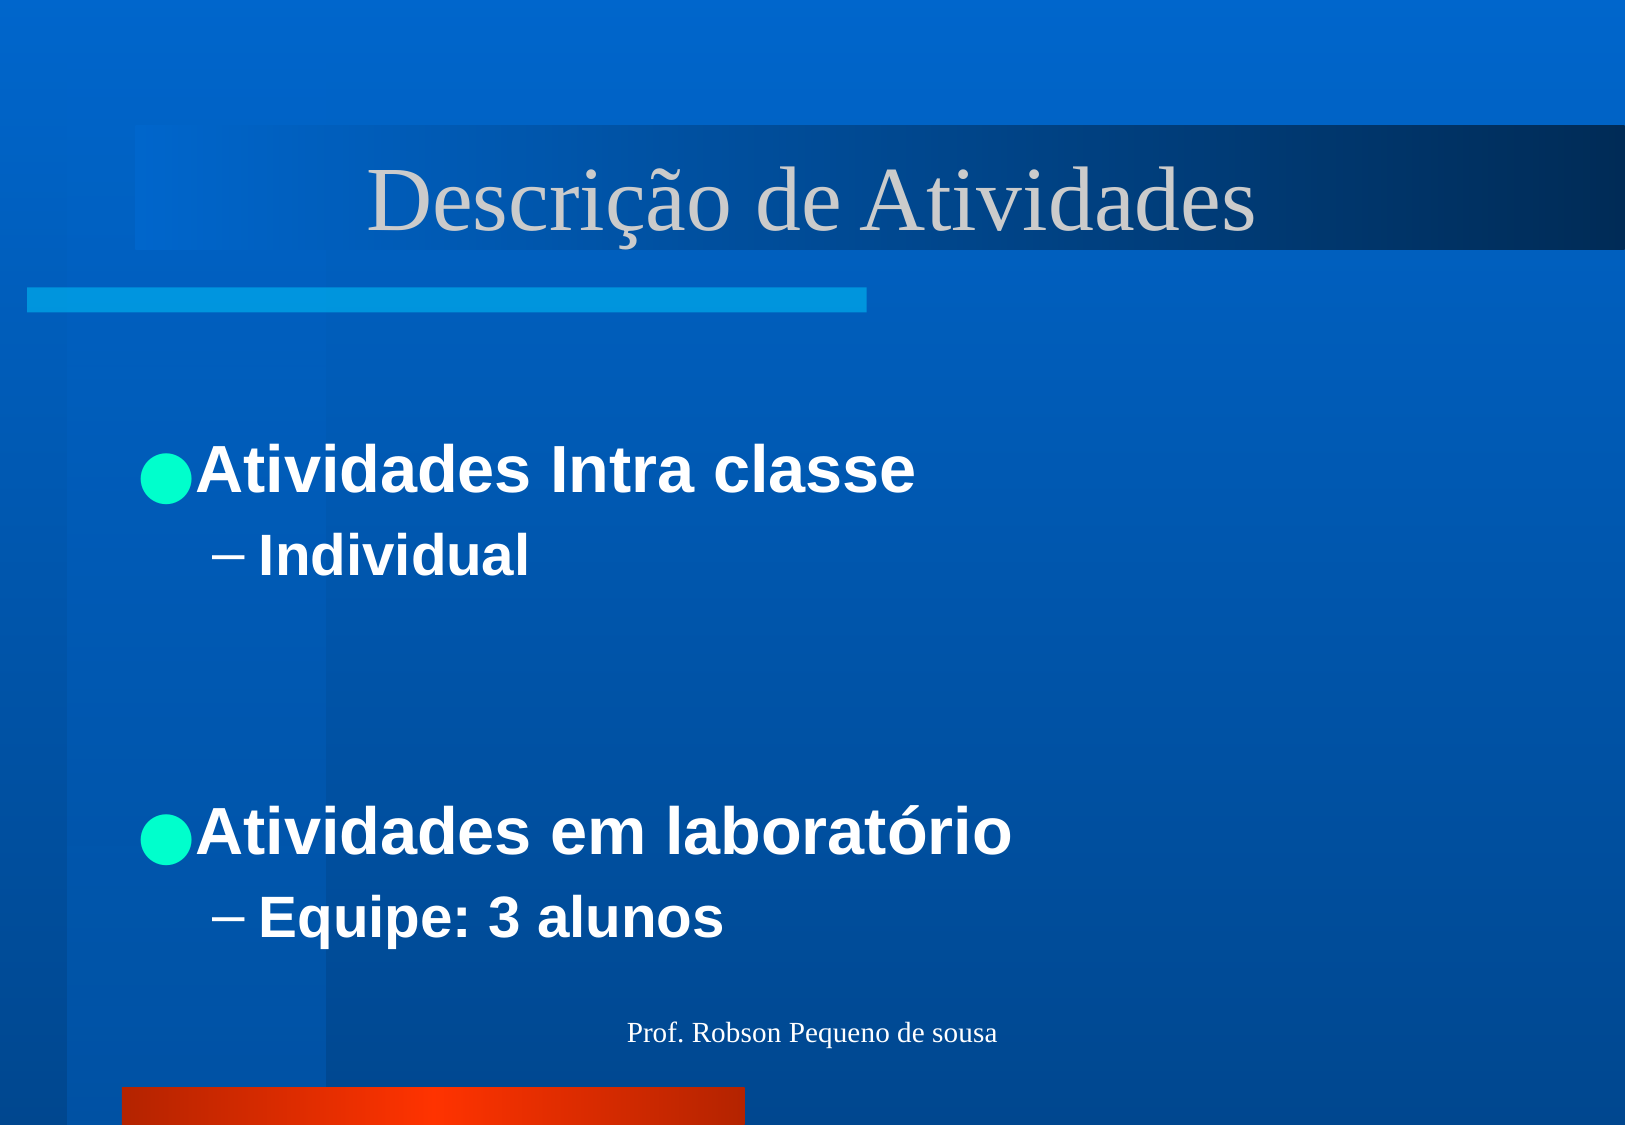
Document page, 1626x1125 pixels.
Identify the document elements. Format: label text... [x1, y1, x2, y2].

title Descrição de Atividades [121, 99, 1504, 288]
list Atividades Intra classe Individual Atividades em laboratório Equipe: 3 alunos [121, 324, 1504, 950]
footer Prof. Robson Pequeno de sousa [555, 975, 1070, 1088]
